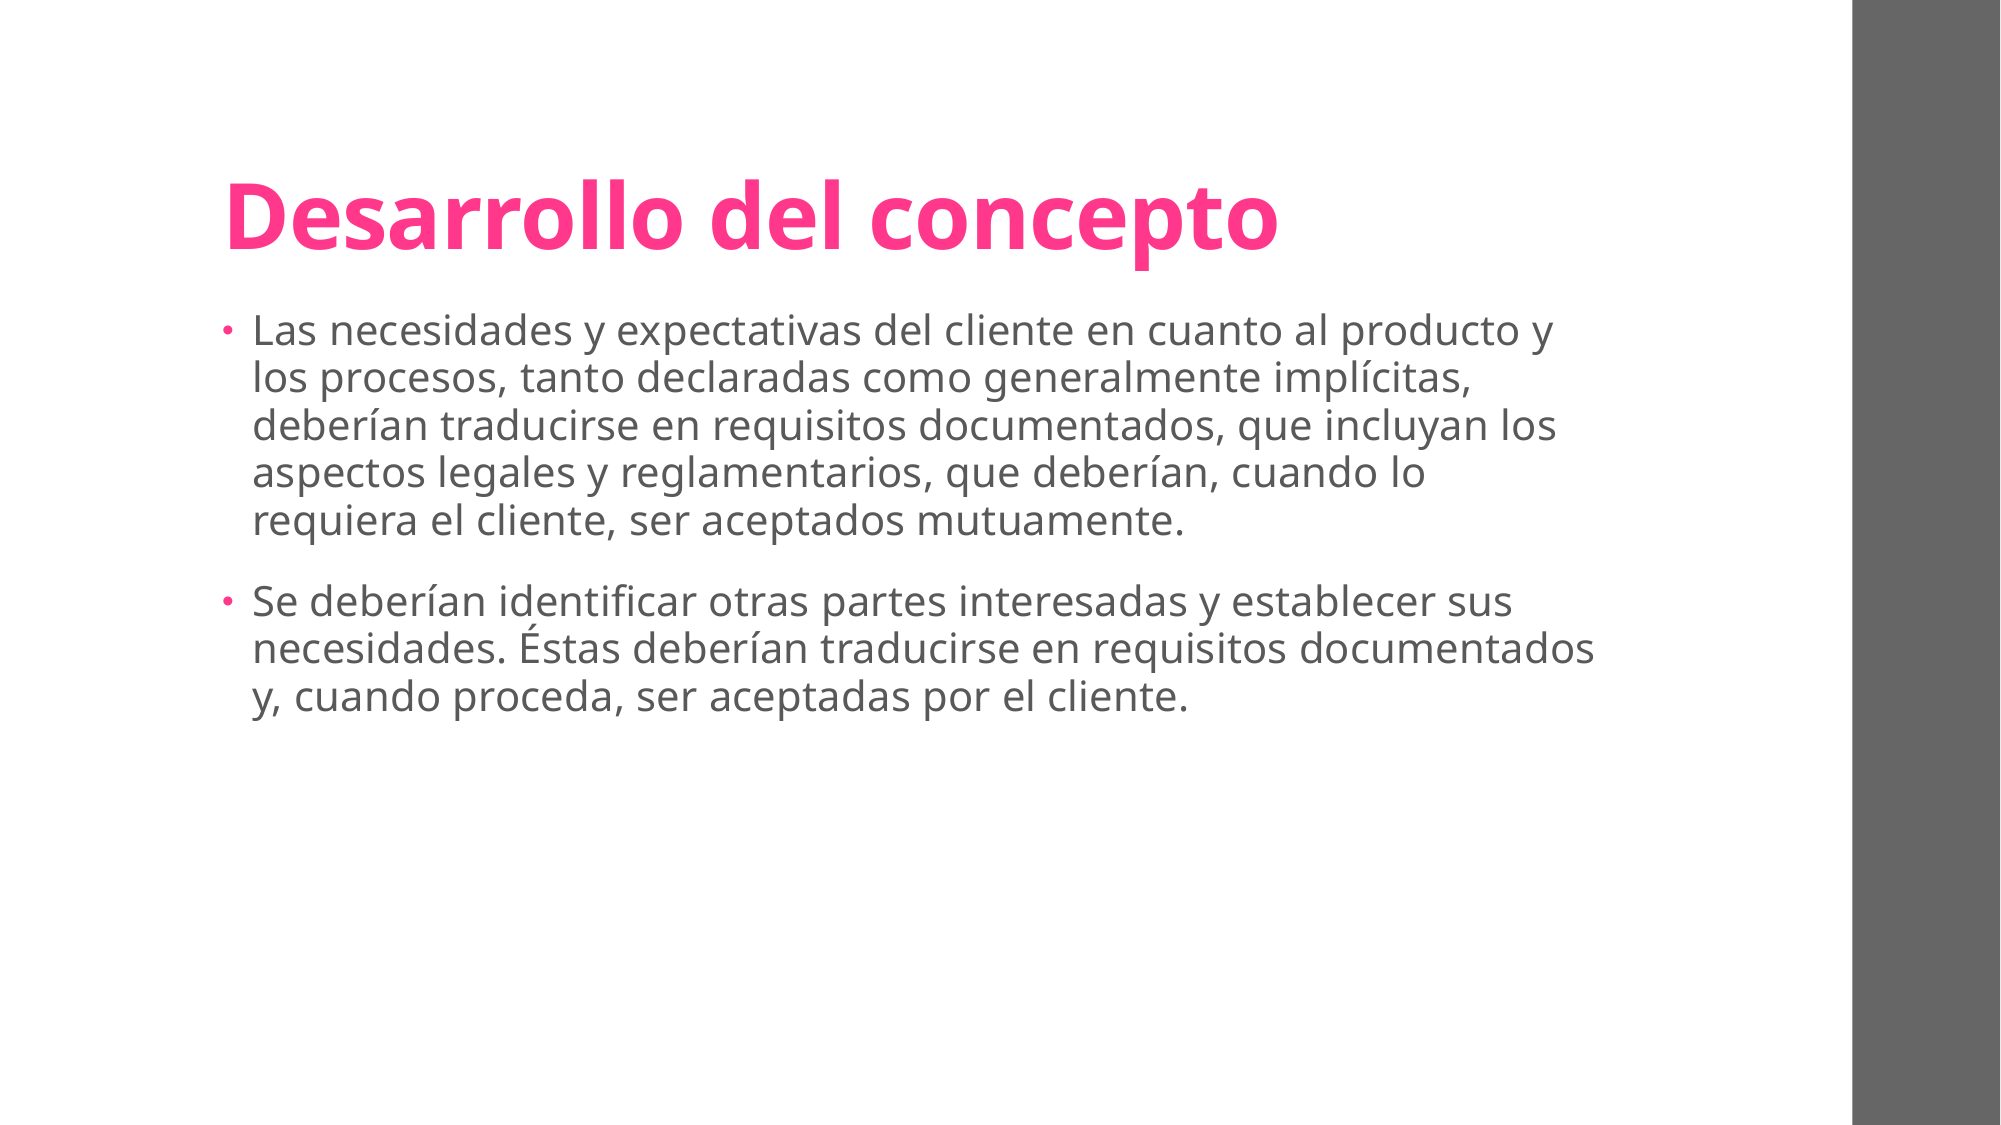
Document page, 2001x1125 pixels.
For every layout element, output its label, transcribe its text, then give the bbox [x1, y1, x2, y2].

list Las necesidades y expectativas del cliente en cuanto al producto y los procesos, tanto declaradas como generalmente implícitas, deberían traducirse en requisitos documentados, que incluyan los aspectos legales y reglamentarios, que deberían, cuando lo requiera el cliente, ser aceptados mutuamente. Se deberían identificar otras partes interesadas y establecer sus necesidades. Éstas deberían traducirse en requisitos documentados y, cuando proceda, ser aceptadas por el cliente. [206, 299, 1617, 1014]
title Desarrollo del concepto [206, 43, 1797, 278]
